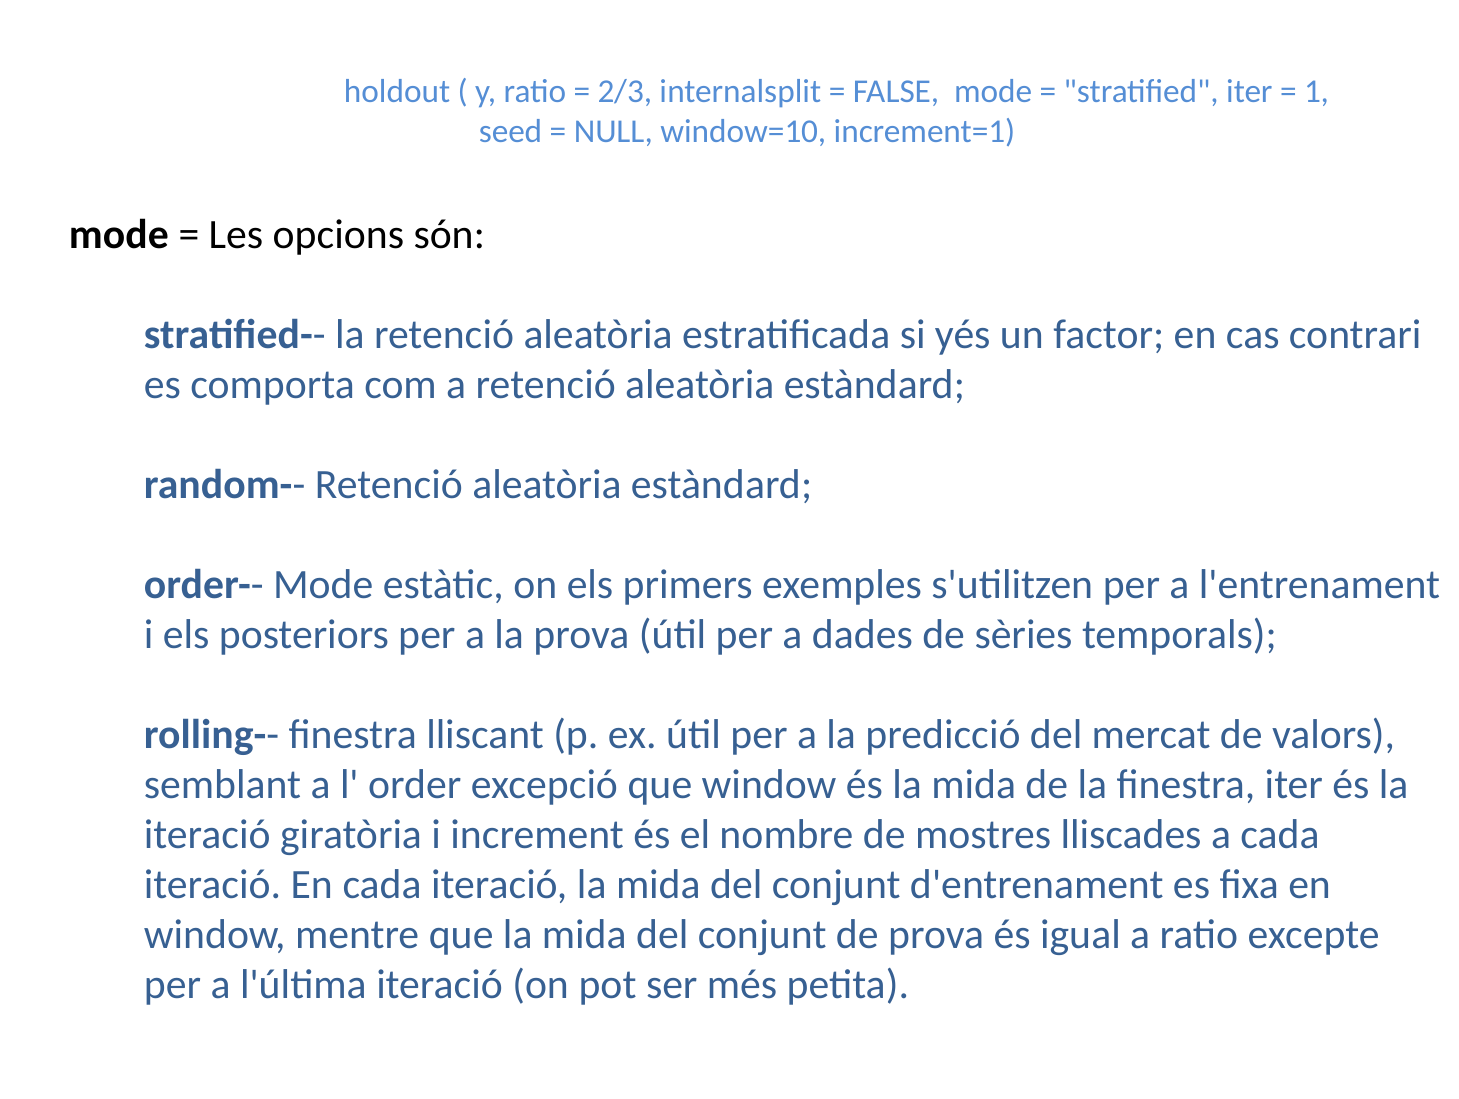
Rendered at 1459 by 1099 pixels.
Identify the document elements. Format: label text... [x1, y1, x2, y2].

text_box holdout ( y, ratio = 2/3, internalsplit = FALSE, mode = "stratified", iter = 1, seed = NULL, window=10, increment=1) [329, 61, 1459, 157]
text_box mode = Les opcions són: stratified-- la retenció aleatòria estratificada si yés un factor; en cas contrari es comporta com a retenció aleatòria estàndard; random-- Retenció aleatòria estàndard; order-- Mode estàtic, on els primers exemples s'utilitzen per a l'entrenament i els posteriors per a la prova (útil per a dades de sèries temporals); rolling-- finestra lliscant (p. ex. útil per a la predicció del mercat de valors), semblant a l' order excepció que window és la mida de la finestra, iter és la iteració giratòria i increment és el nombre de mostres lliscades a cada iteració. En cada iteració, la mida del conjunt d'entrenament es fixa en window, mentre que la mida del conjunt de prova és igual a ratio excepte per a l'última iteració (on pot ser més petita). [54, 199, 1459, 1015]
